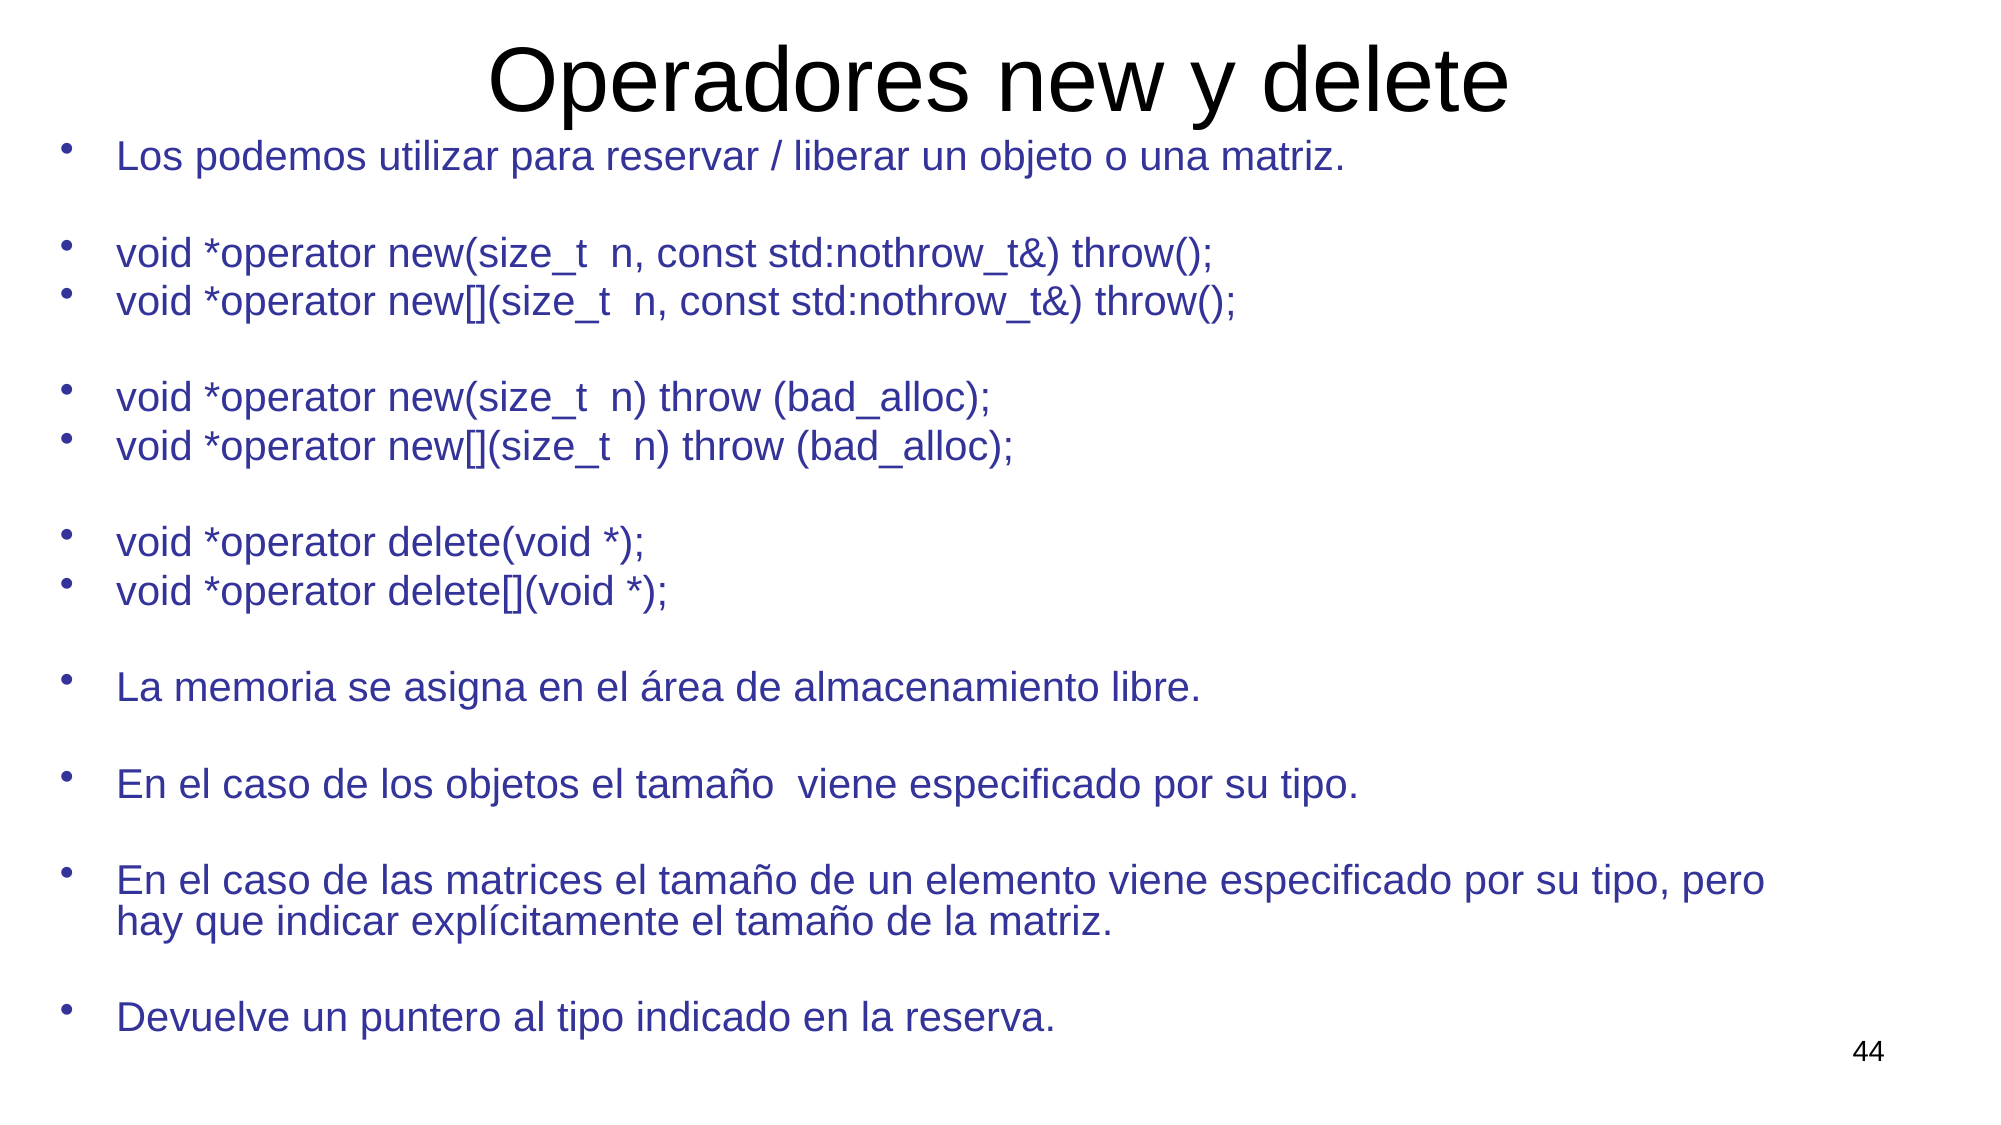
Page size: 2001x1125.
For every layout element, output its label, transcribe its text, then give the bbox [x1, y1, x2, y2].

list Los podemos utilizar para reservar / liberar un objeto o una matriz. void *operator new(size_t n, const std:nothrow_t&) throw(); void *operator new[](size_t n, const std:nothrow_t&) throw(); void *operator new(size_t n) throw (bad_alloc); void *operator new[](size_t n) throw (bad_alloc); void *operator delete(void *); void *operator delete[](void *); La memoria se asigna en el área de almacenamiento libre. En el caso de los objetos el tamaño viene especificado por su tipo. En el caso de las matrices el tamaño de un elemento viene especificado por su tipo, pero hay que indicar explícitamente el tamaño de la matriz. Devuelve un puntero al tipo indicado en la reserva. [44, 130, 1830, 1044]
slide_number 44 [1433, 1024, 1901, 1103]
title Operadores new y delete [324, 0, 1676, 130]
